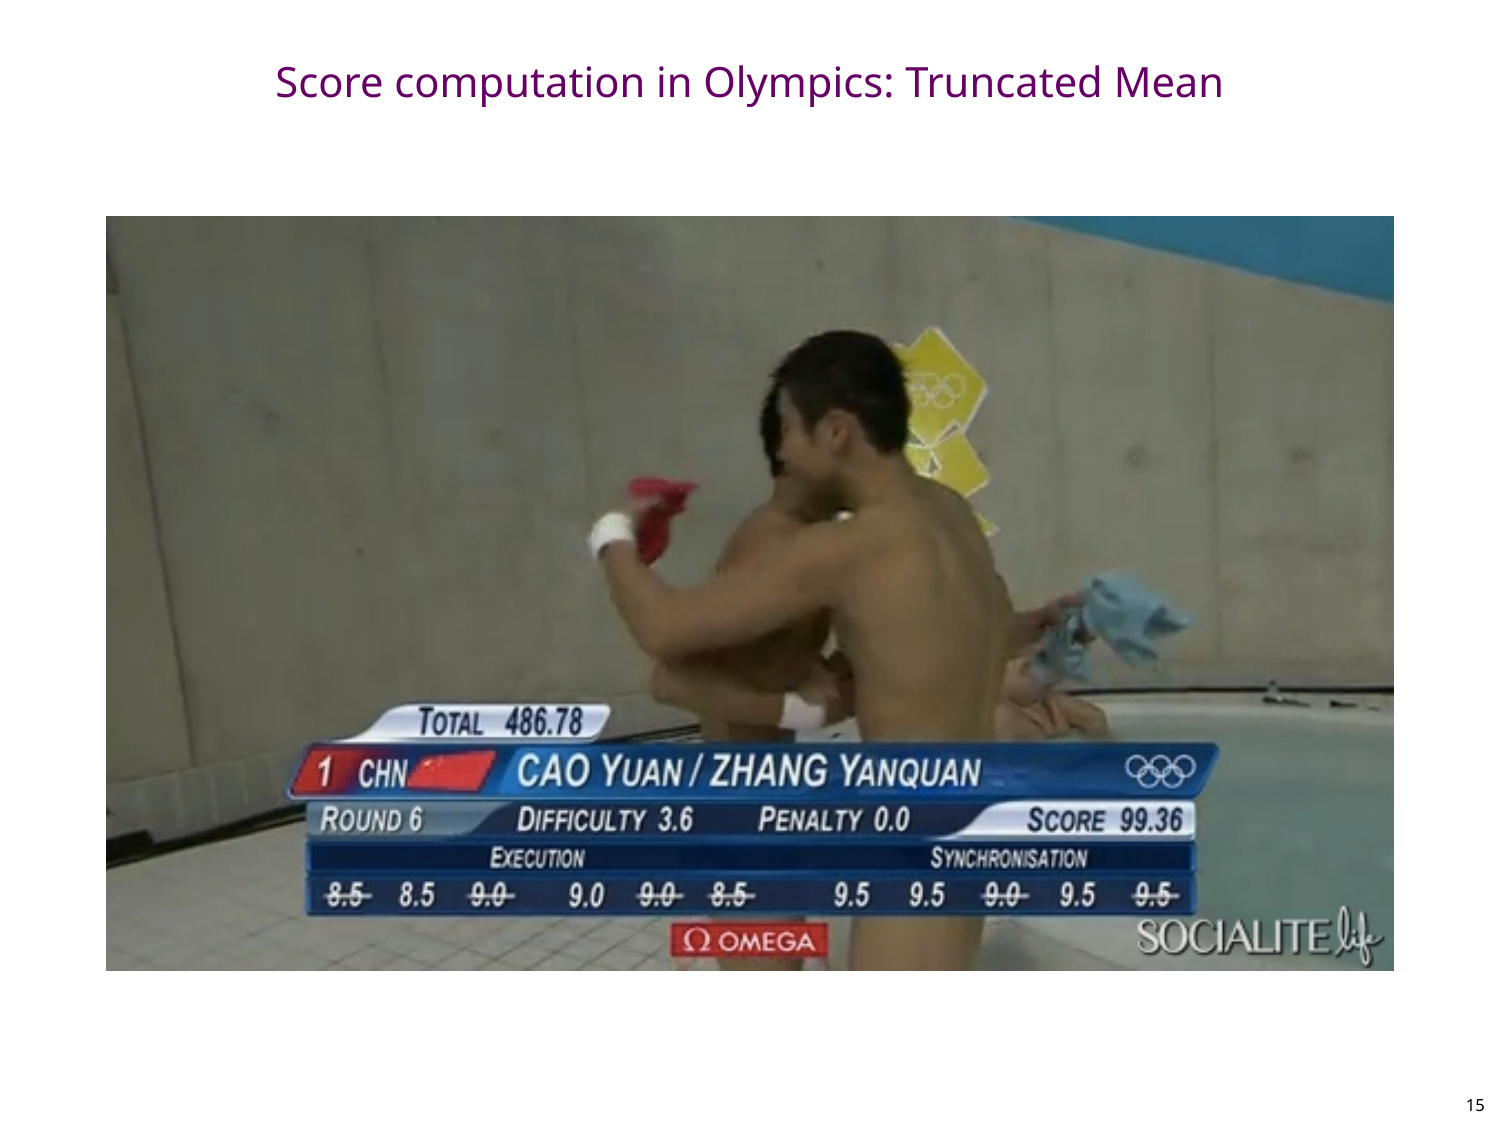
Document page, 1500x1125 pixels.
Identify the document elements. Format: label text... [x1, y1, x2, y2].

slide_number 15 [1187, 1087, 1500, 1125]
picture [106, 216, 1394, 972]
title Score computation in Olympics: Truncated Mean [0, 50, 1500, 125]
